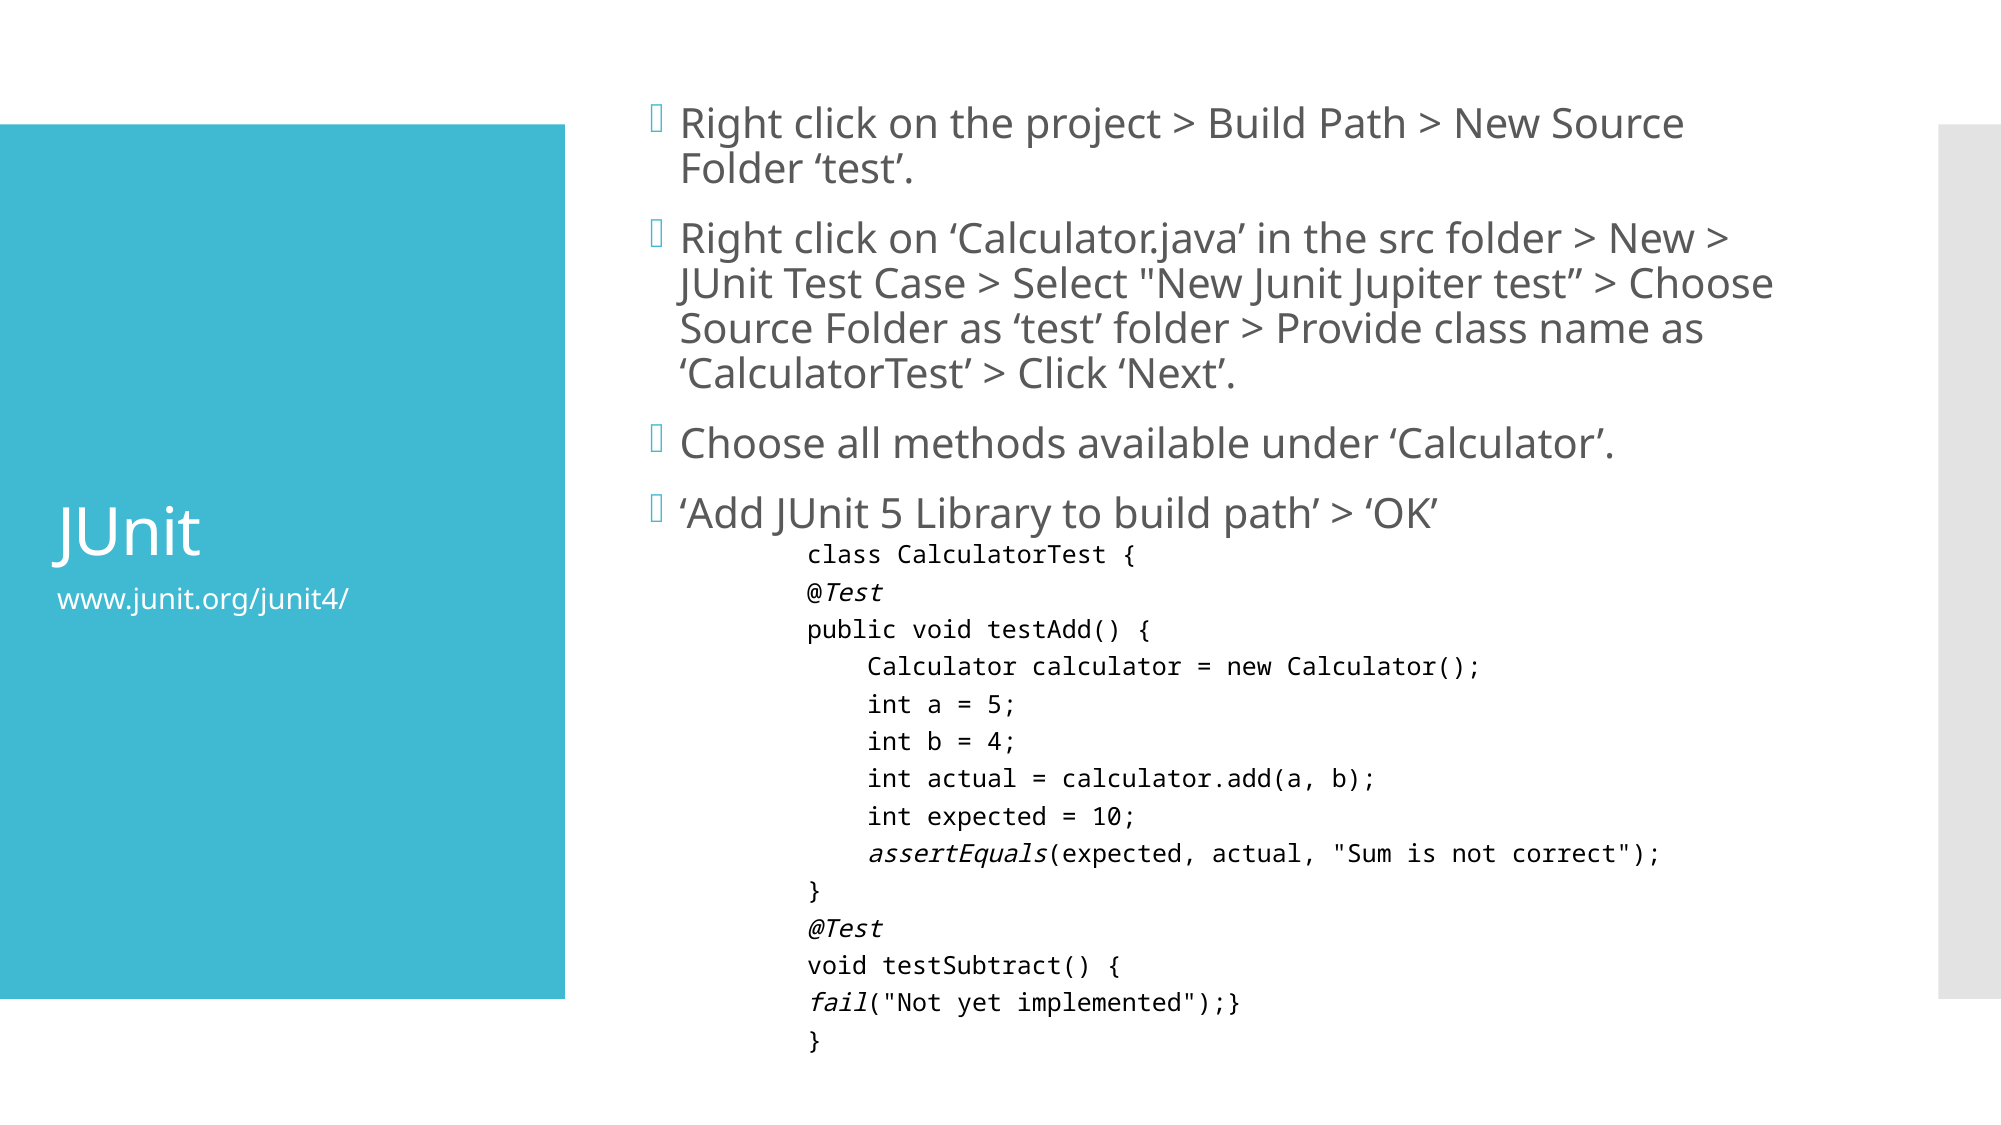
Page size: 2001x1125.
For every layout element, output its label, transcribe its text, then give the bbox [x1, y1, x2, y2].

list Right click on the project > Build Path > New Source Folder ‘test’. Right click on ‘Calculator.java’ in the src folder > New > JUnit Test Case > Select "New Junit Jupiter test” > Choose Source Folder as ‘test’ folder > Provide class name as ‘CalculatorTest’ > Click ‘Next’. Choose all methods available under ‘Calculator’. ‘Add JUnit 5 Library to build path’ > ‘OK’ class CalculatorTest { @Test public void testAdd() { Calculator calculator = new Calculator(); int a = 5; int b = 4; int actual = calculator.add(a, b); int expected = 10; assertEquals(expected, actual, "Sum is not correct"); } @Test void testSubtract() { fail("Not yet implemented");} } [634, 142, 1835, 1052]
list www.junit.org/junit4/ [41, 573, 507, 955]
title JUnit [41, 187, 507, 573]
